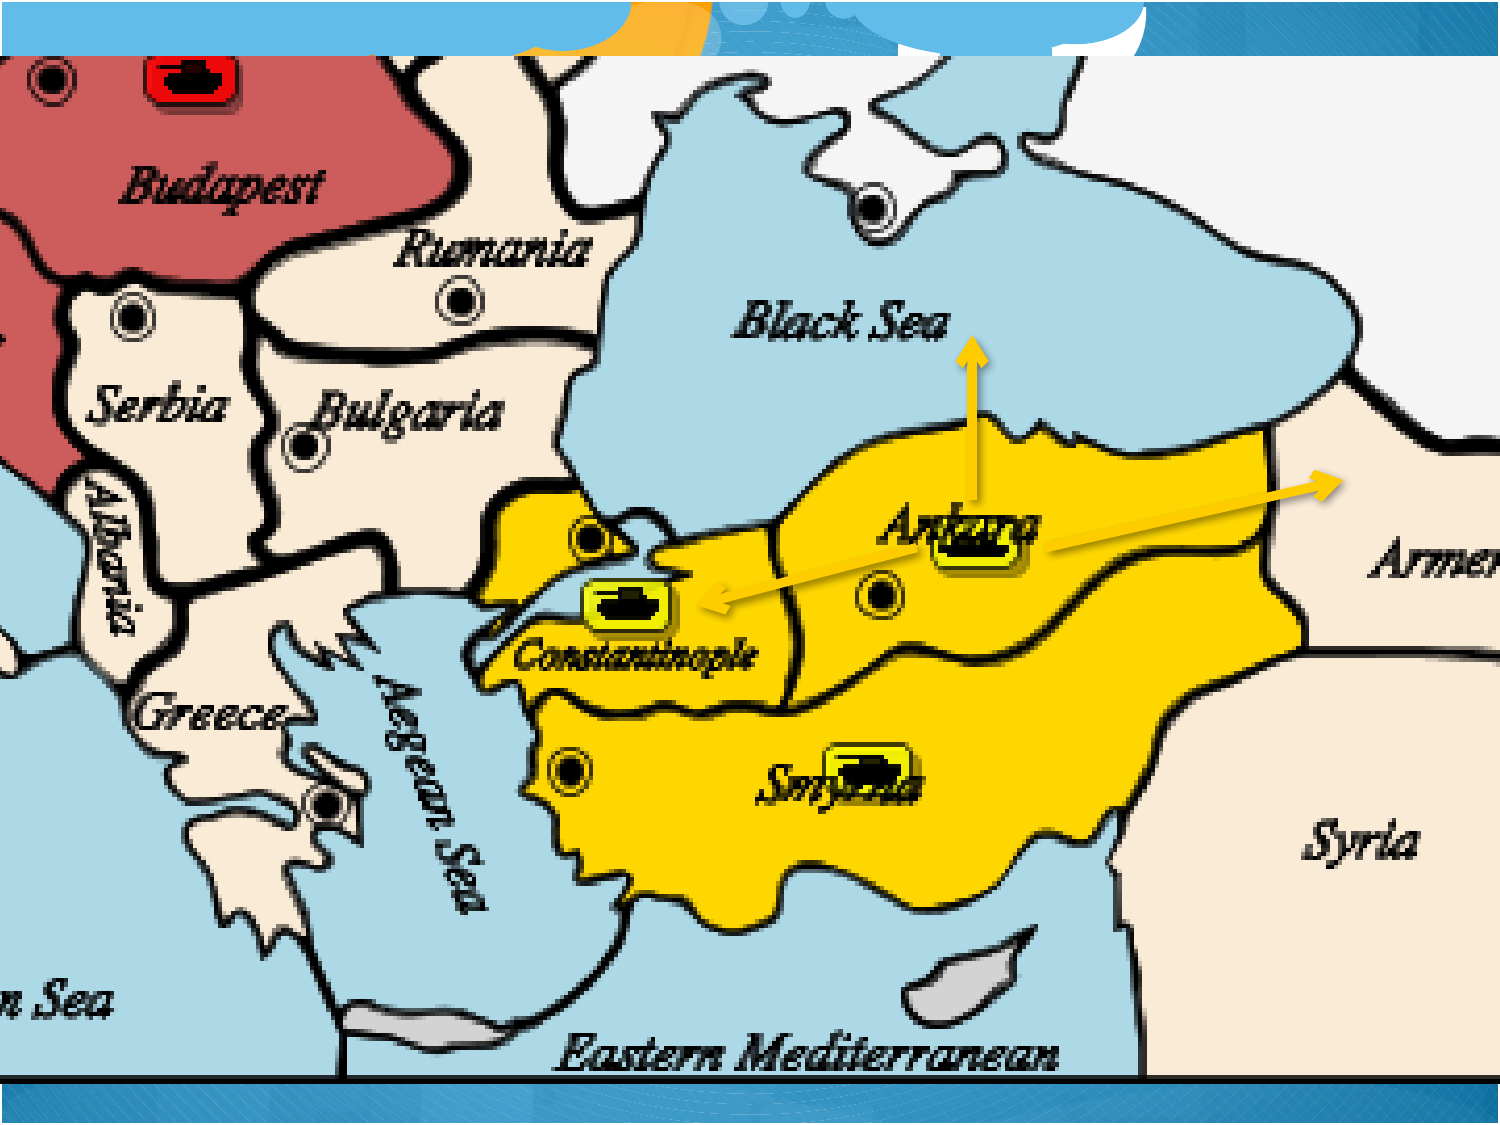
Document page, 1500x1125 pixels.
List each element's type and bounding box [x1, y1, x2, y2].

text_box [695, 547, 918, 606]
picture [0, 2, 1500, 1123]
text_box [1045, 479, 1344, 549]
